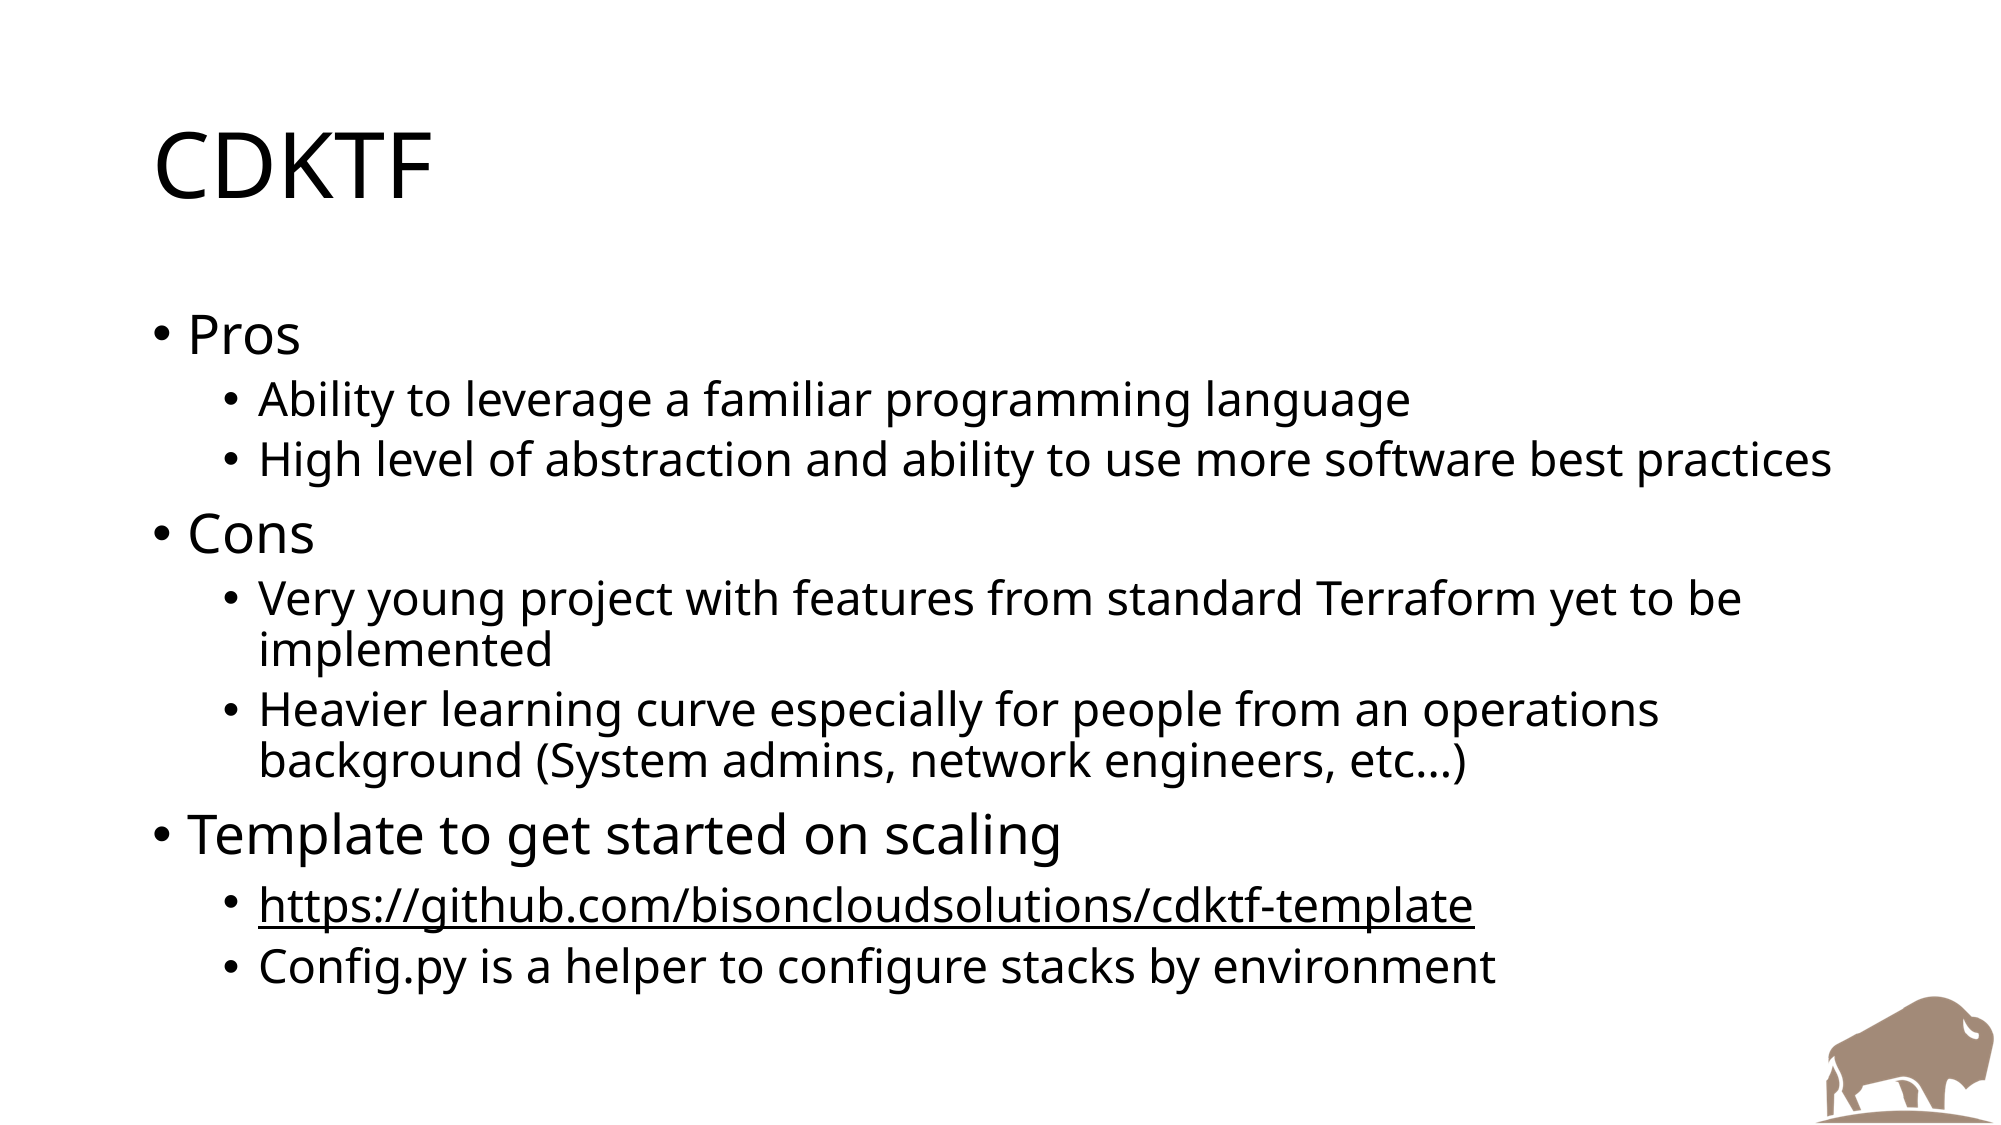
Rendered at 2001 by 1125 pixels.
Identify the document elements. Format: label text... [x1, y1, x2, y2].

picture [1678, 941, 2000, 1125]
list Pros Ability to leverage a familiar programming language High level of abstraction and ability to use more software best practices Cons Very young project with features from standard Terraform yet to be implemented Heavier learning curve especially for people from an operations background (System admins, network engineers, etc…) Template to get started on scaling https://github.com/bisoncloudsolutions/cdktf-template Config.py is a helper to configure stacks by environment [137, 299, 1863, 1014]
title CDKTF [137, 59, 1863, 278]
